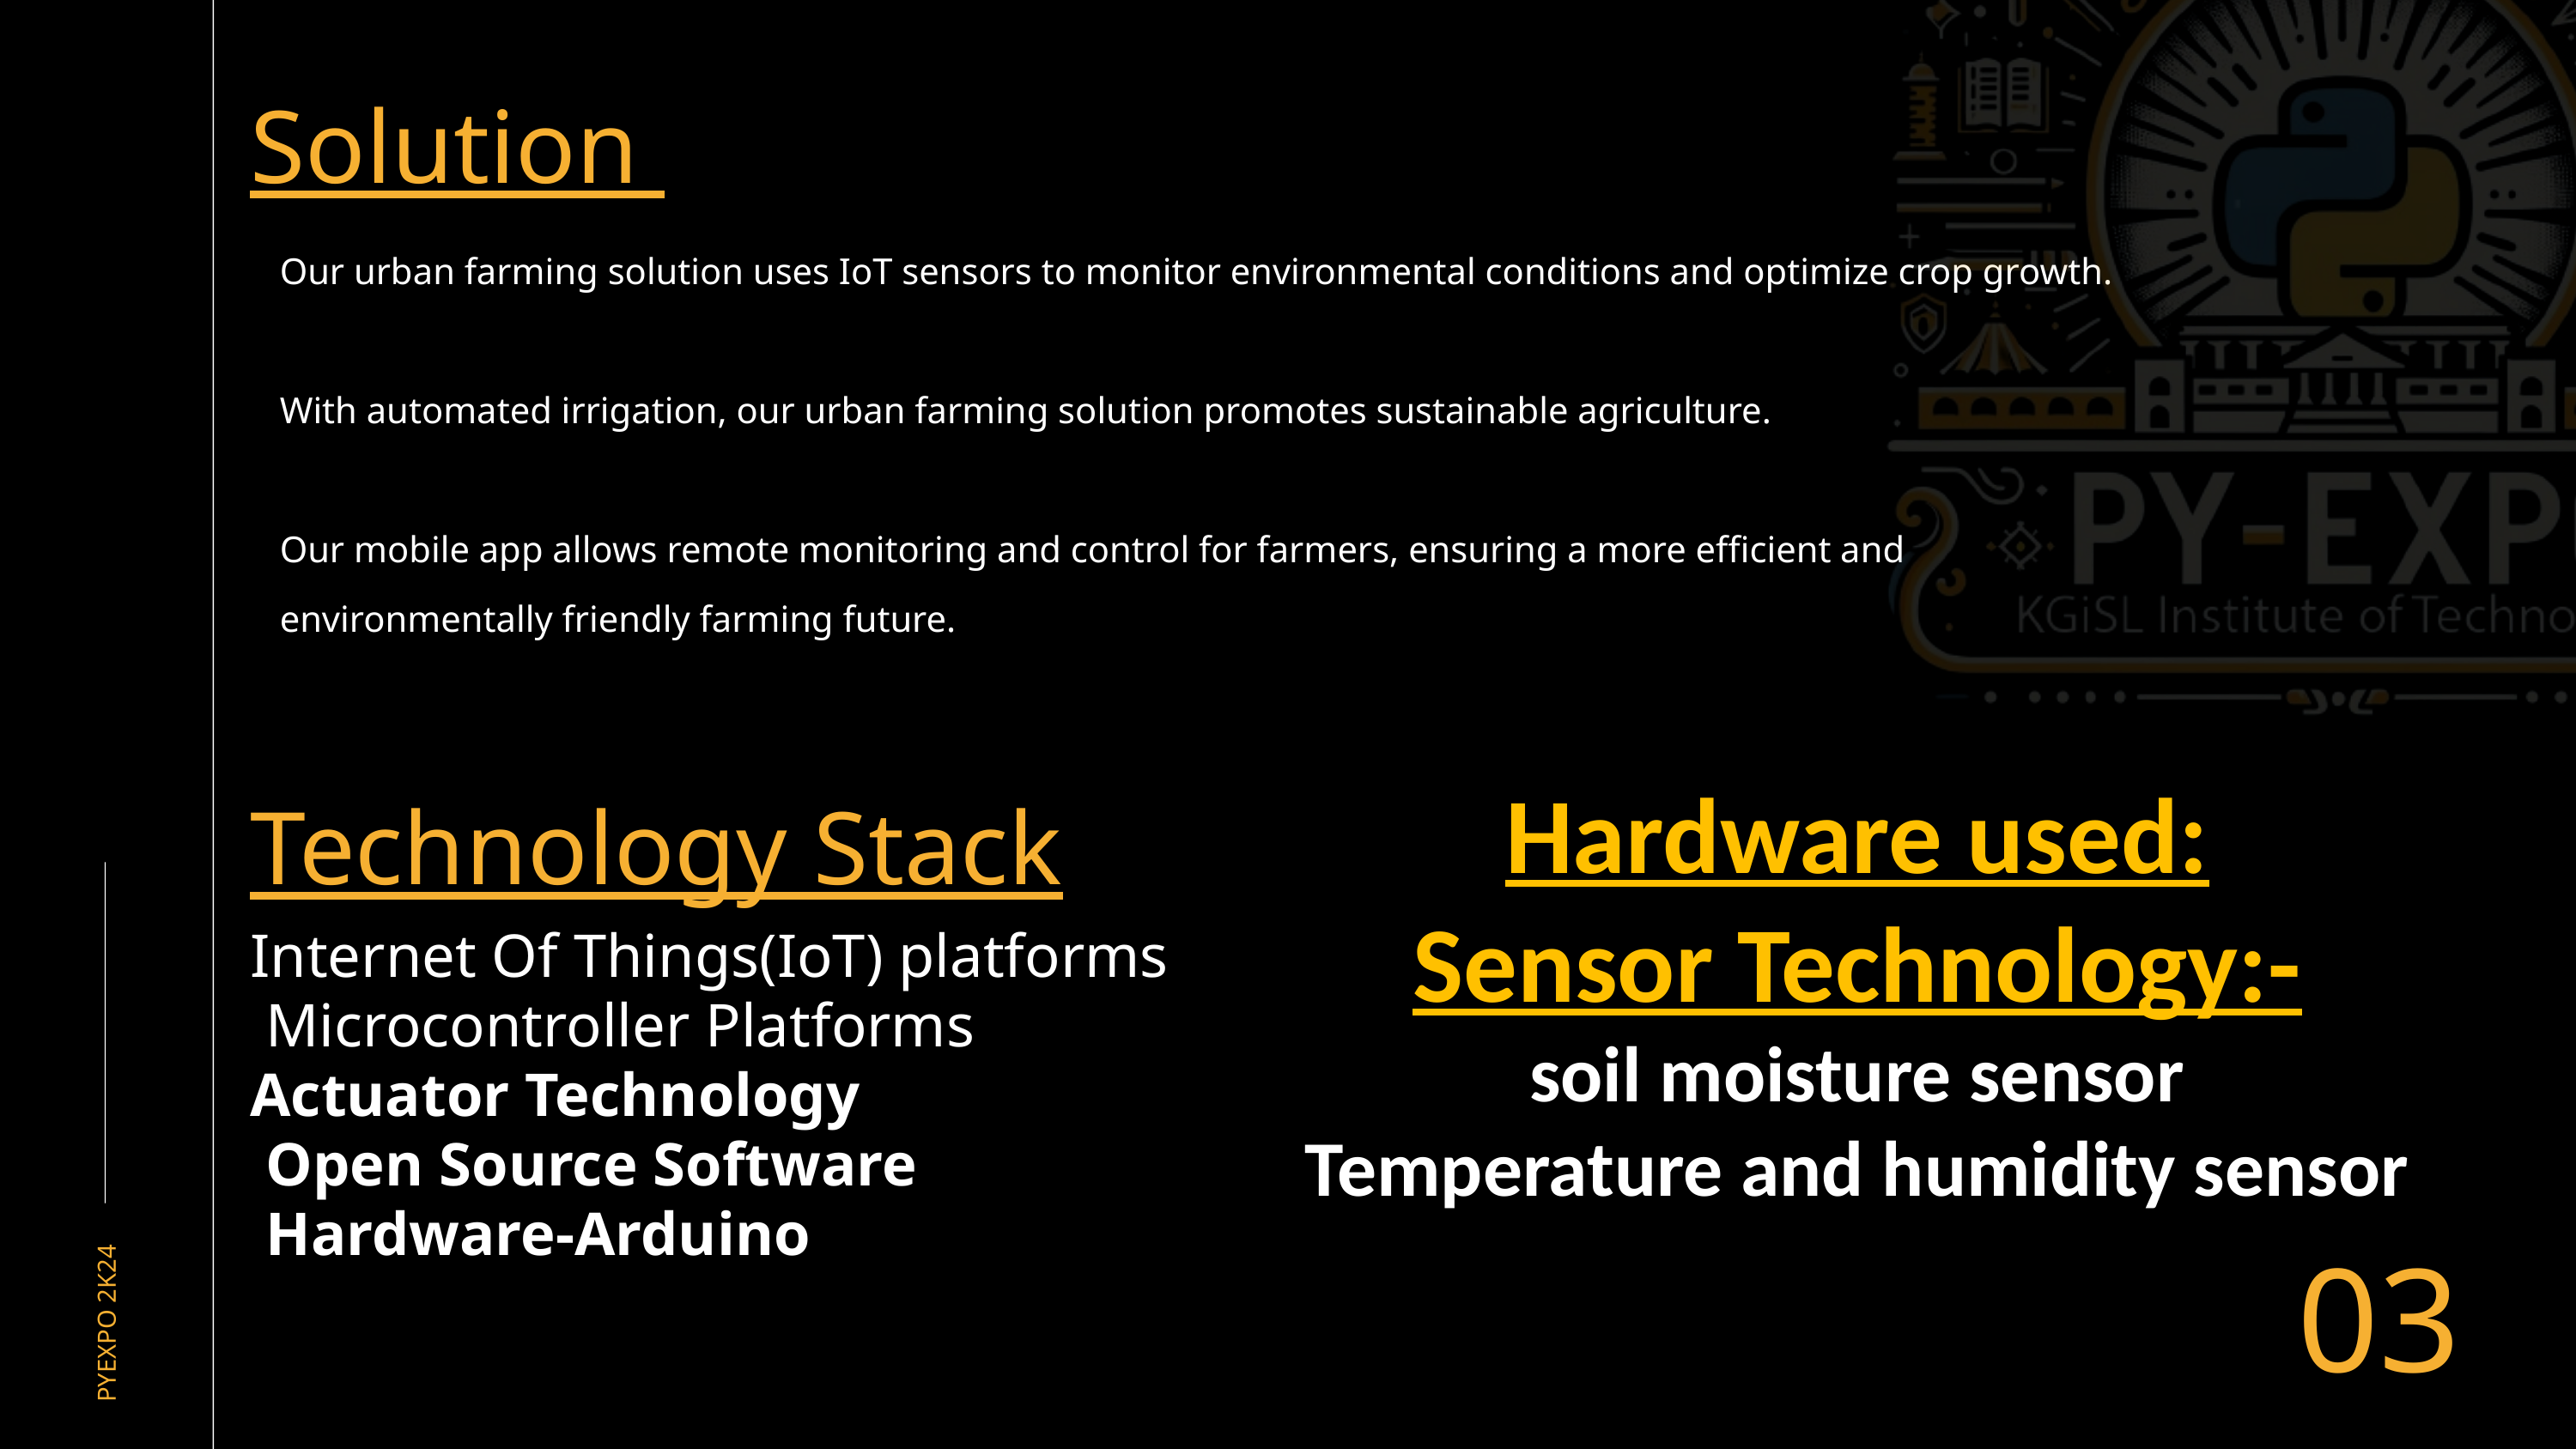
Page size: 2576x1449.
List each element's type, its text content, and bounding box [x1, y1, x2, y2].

text_box Internet Of Things(IoT) platforms Microcontroller Platforms Actuator Technology Open Source Software Hardware-Arduino [250, 919, 1262, 1268]
text_box 03 [2297, 1234, 2576, 1402]
text_box [1824, 0, 2576, 739]
text_box Solution [250, 84, 2135, 203]
title Hardware used: Sensor Technology:- soil moisture sensor Temperature and humidity sensor [1262, 708, 2452, 1364]
text_box PYEXPO 2K24 [85, 1185, 121, 1403]
text_box Our urban farming solution uses IoT sensors to monitor environmental conditions and optimize crop growth. With automated irrigation, our urban farming solution promotes sustainable agriculture. Our mobile app allows remote monitoring and control for farmers, ensuring a more efficient and environmentally friendly farming future. [279, 221, 1824, 710]
text_box Technology Stack [250, 785, 1262, 905]
